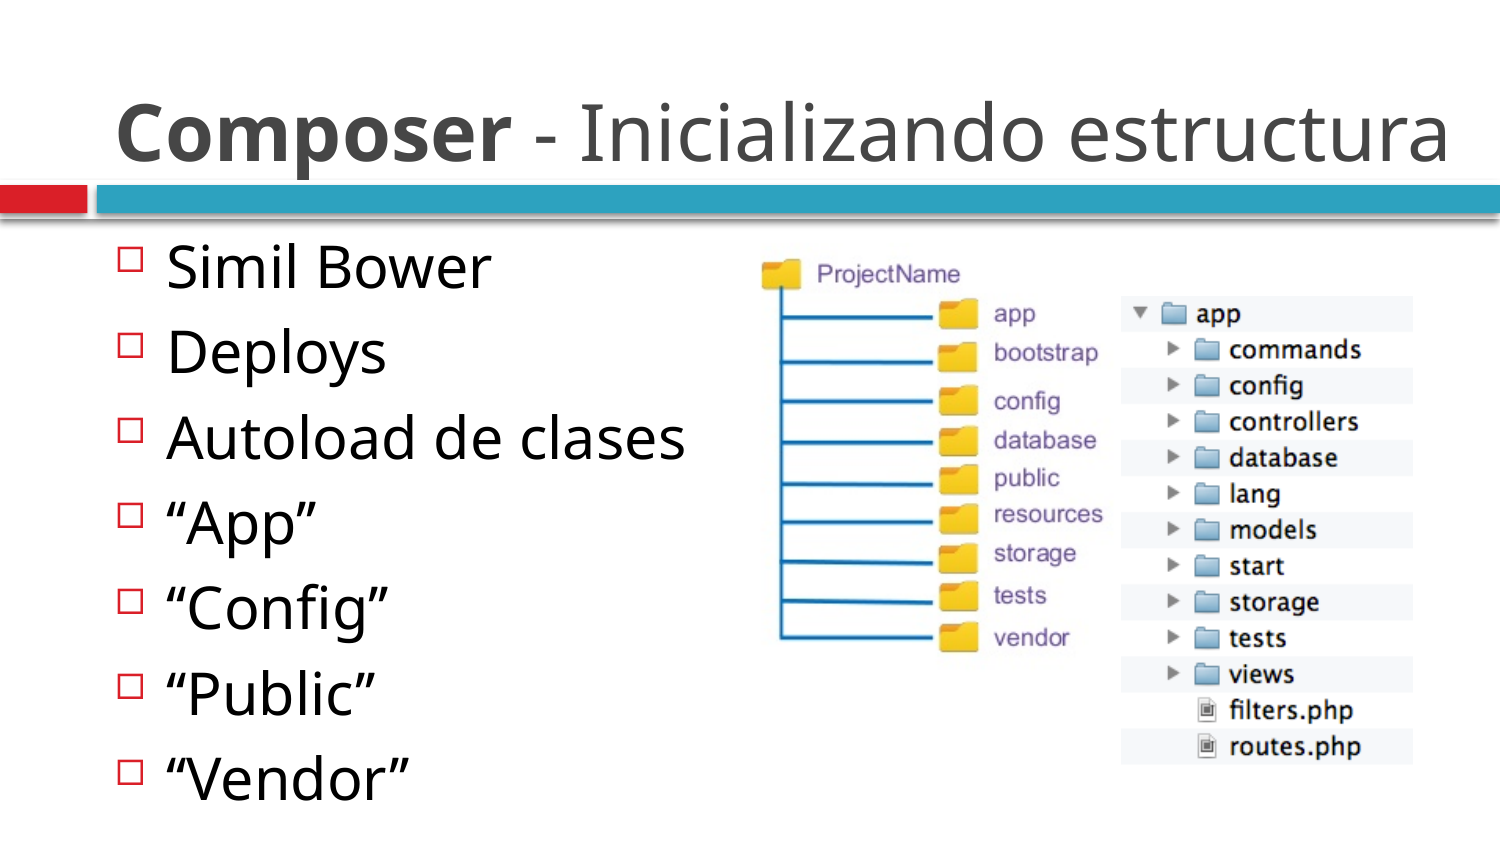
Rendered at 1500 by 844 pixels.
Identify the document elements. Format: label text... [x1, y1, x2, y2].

list Simil Bower Deploys Autoload de clases ‘‘App’’ ‘‘Config’’ ‘‘Public’’ ‘‘Vendor’’ [99, 221, 738, 822]
title Composer - Inicializando estructura [99, 19, 1488, 185]
picture [744, 241, 1413, 768]
